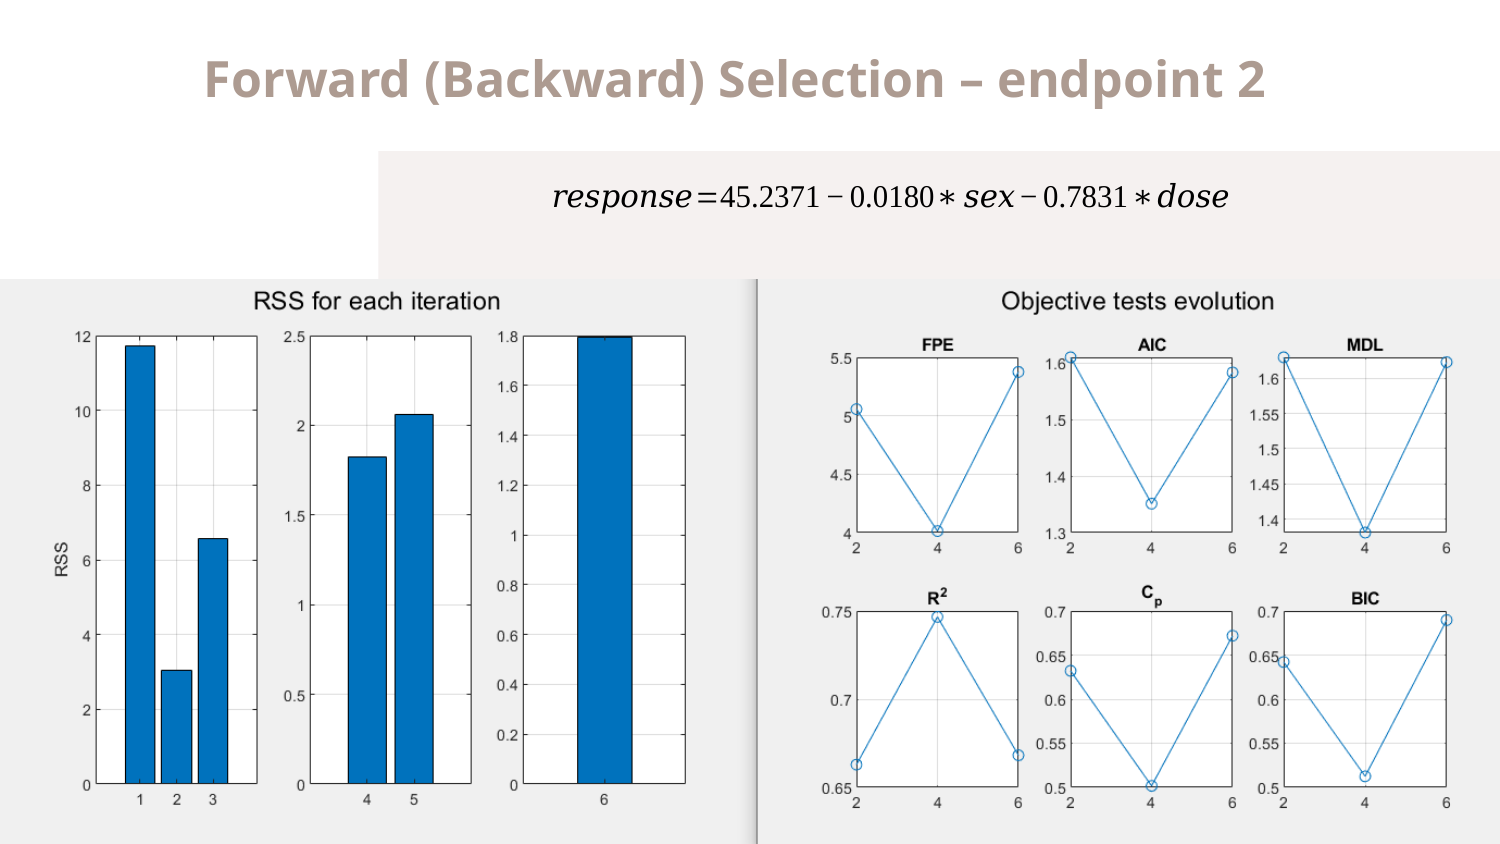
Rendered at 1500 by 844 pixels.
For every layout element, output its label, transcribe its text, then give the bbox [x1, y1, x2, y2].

text_box Forward (Backward) Selection – endpoint 2 [189, 40, 1311, 116]
picture [0, 279, 1500, 844]
